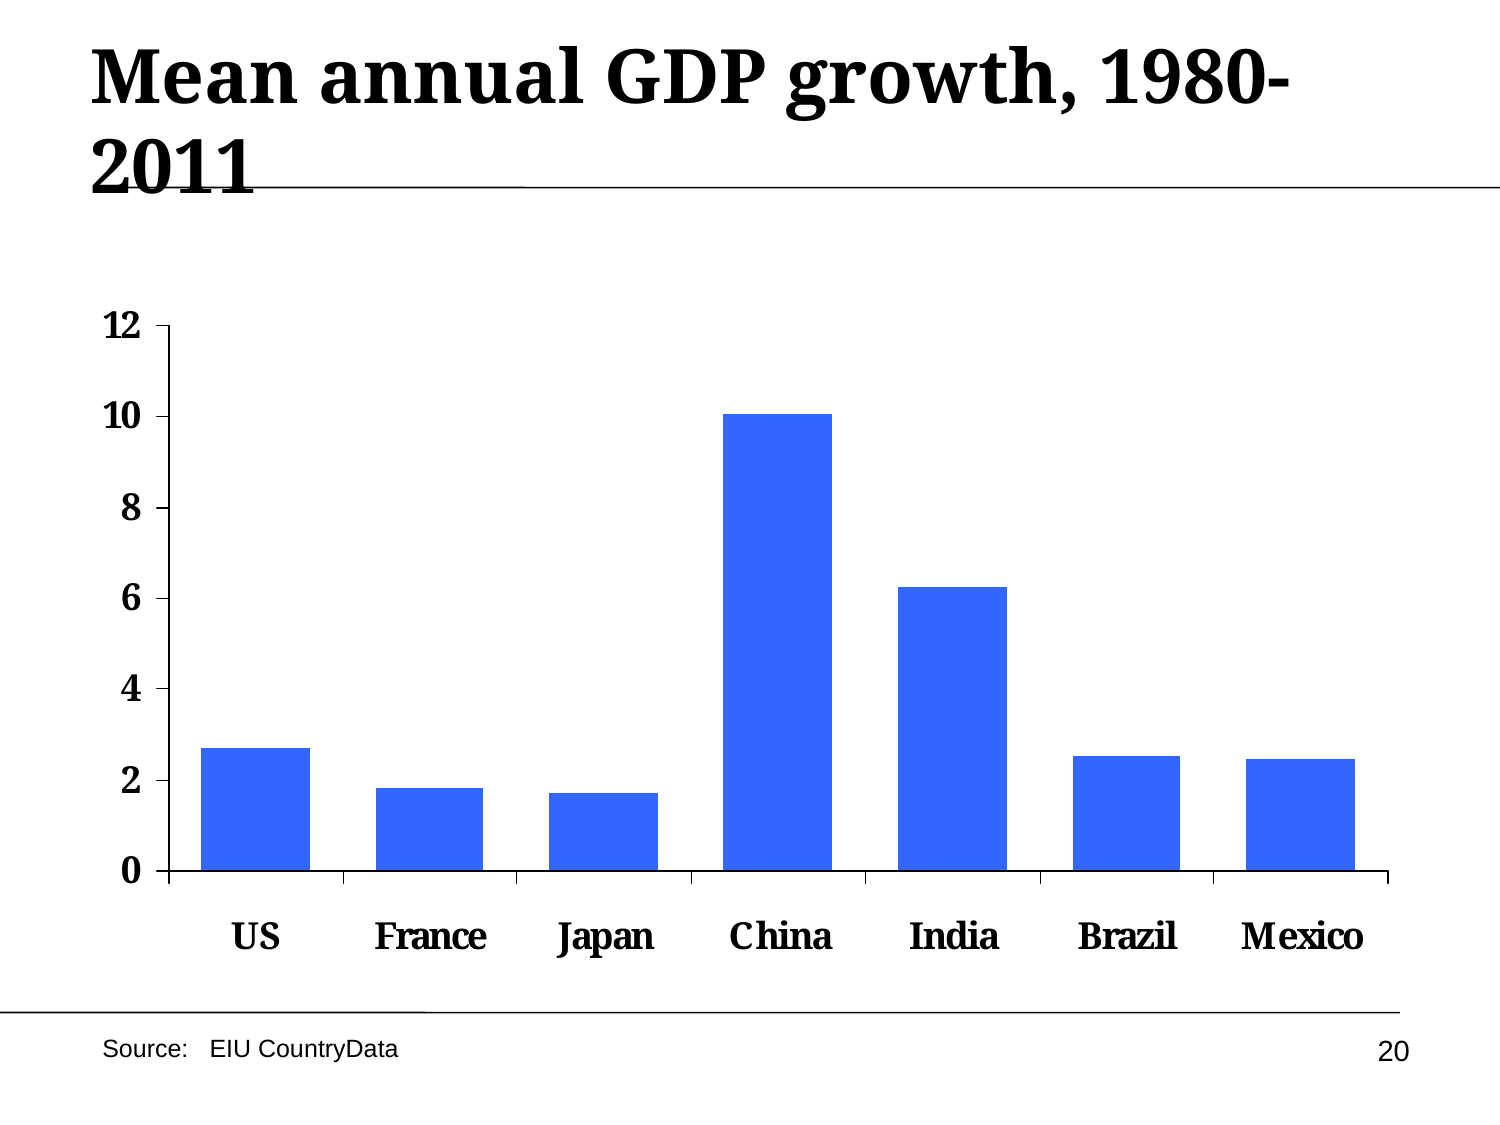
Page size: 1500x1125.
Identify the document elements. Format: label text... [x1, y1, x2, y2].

text_box Source: EIU CountryData [87, 1025, 813, 1070]
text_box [74, 262, 1411, 1001]
title Mean annual GDP growth, 1980-2011 [74, 49, 1426, 188]
slide_number 20 [1074, 1024, 1426, 1103]
